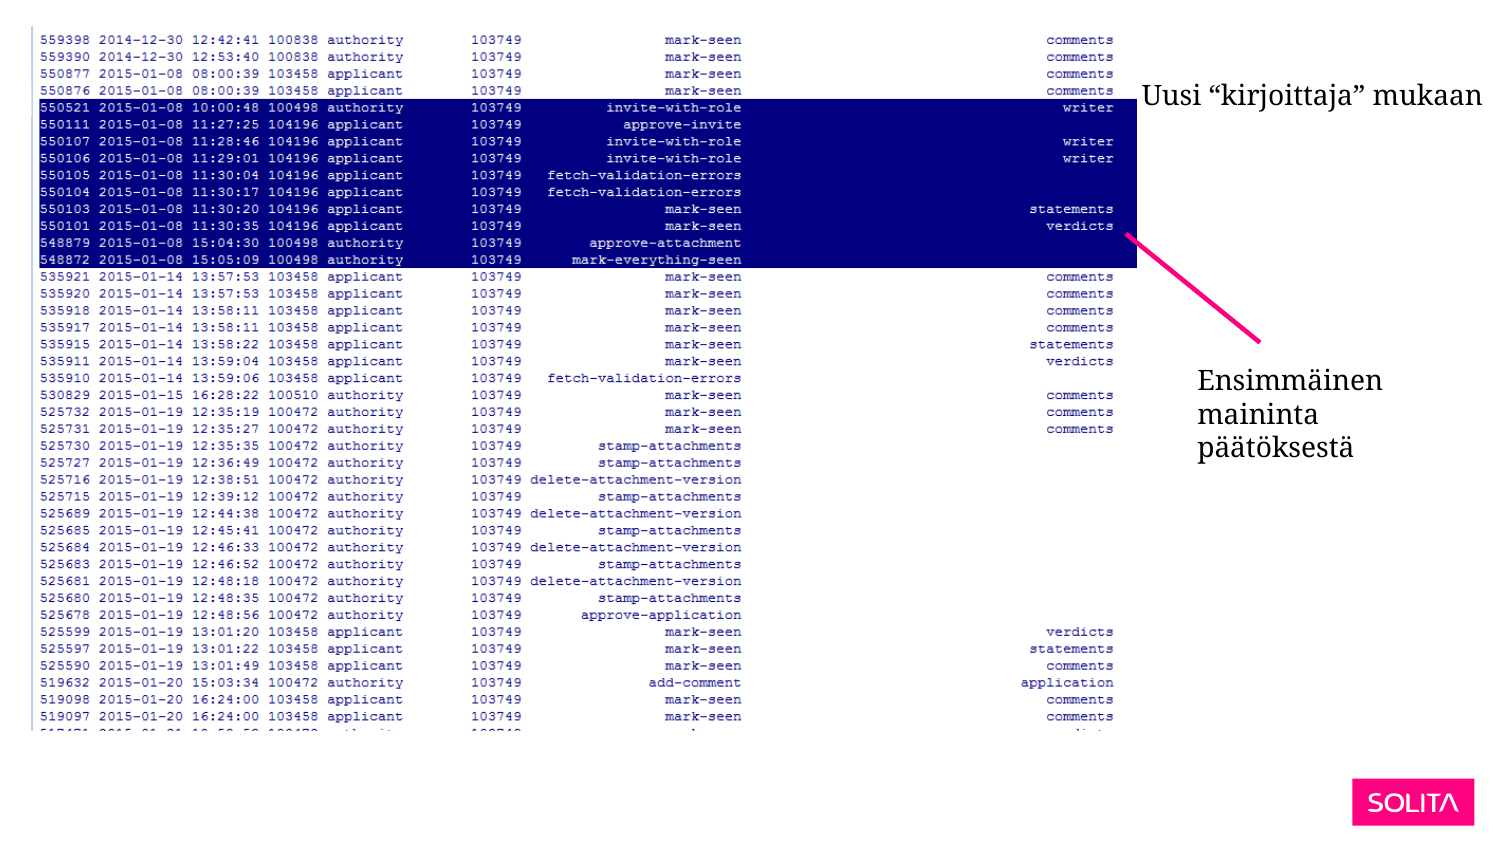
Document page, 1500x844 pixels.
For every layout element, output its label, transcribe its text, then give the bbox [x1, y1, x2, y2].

text_box Ensimmäinen maininta päätöksestä [1182, 354, 1410, 471]
picture [31, 26, 1138, 732]
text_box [1125, 233, 1260, 343]
text_box Uusi “kirjoittaja” mukaan [1138, 70, 1498, 119]
